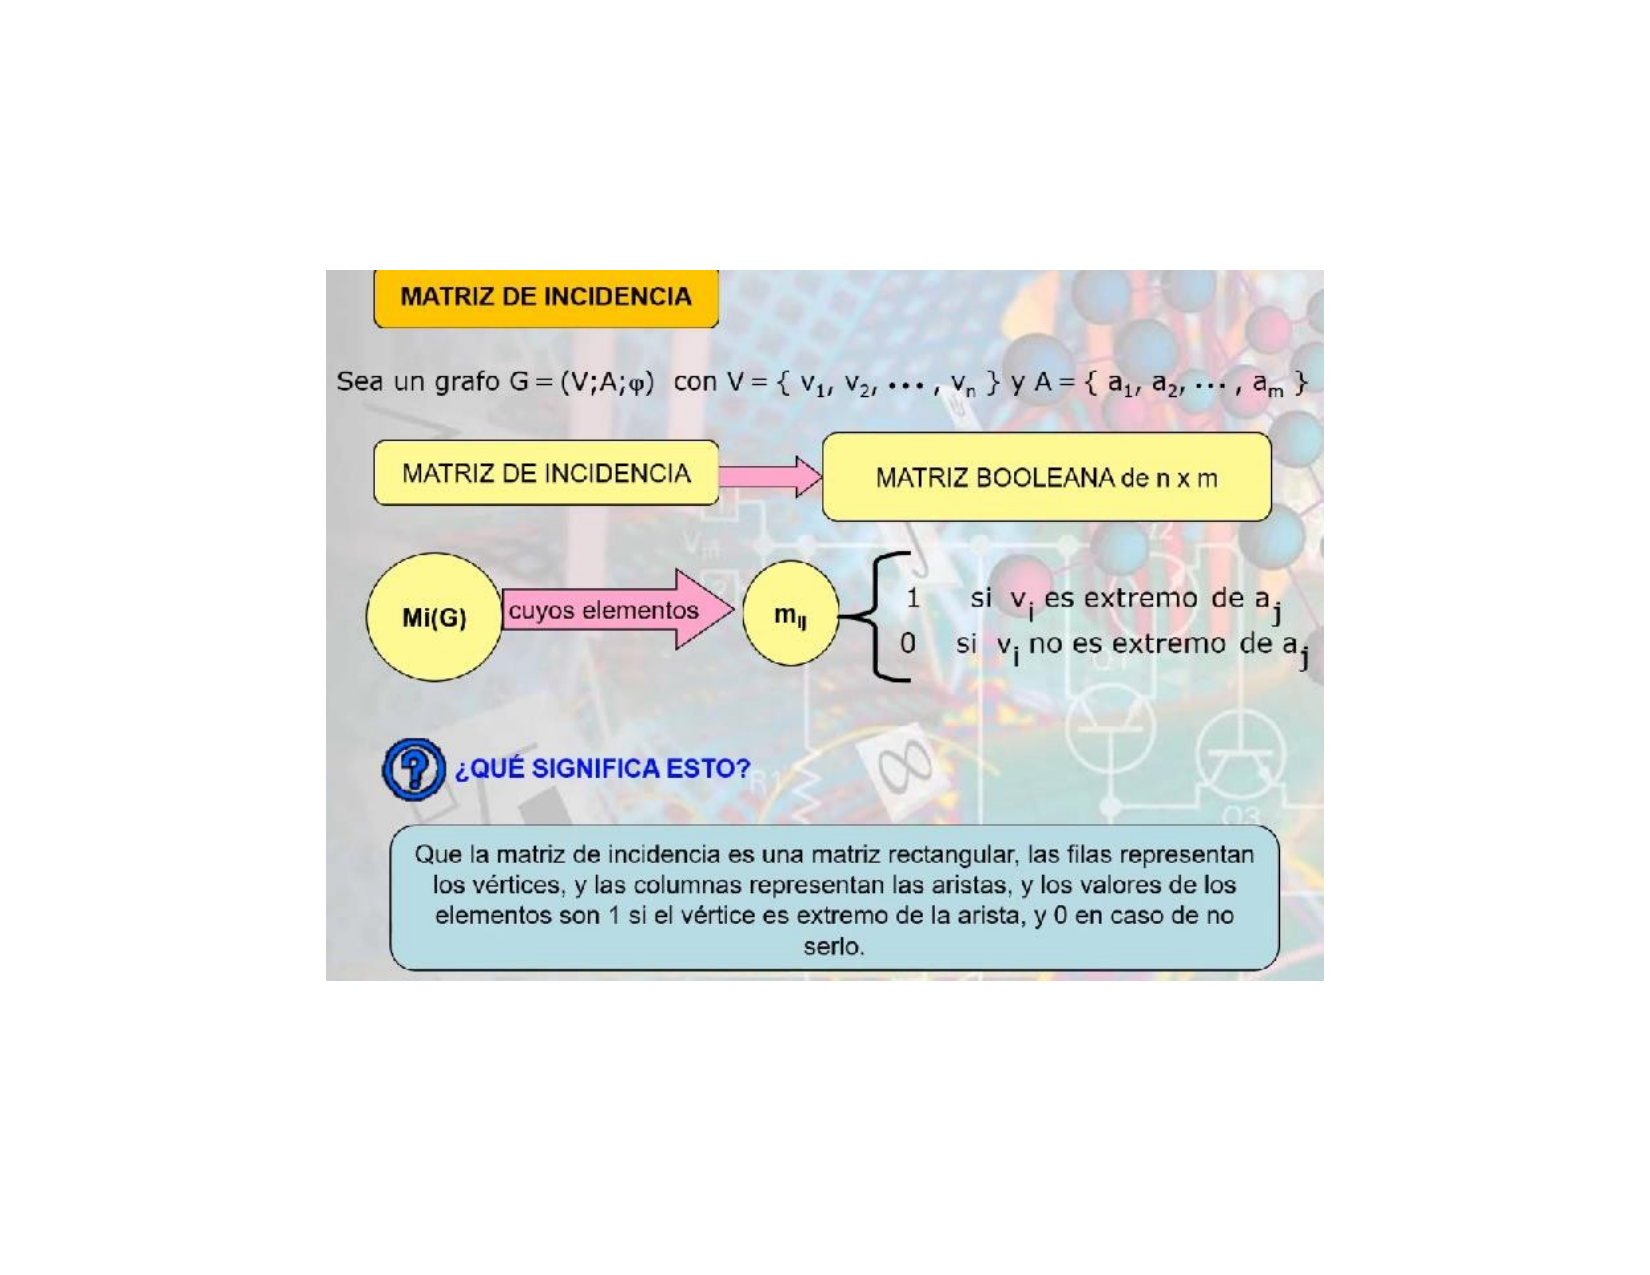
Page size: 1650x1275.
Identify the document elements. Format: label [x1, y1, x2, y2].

picture [326, 270, 1324, 981]
